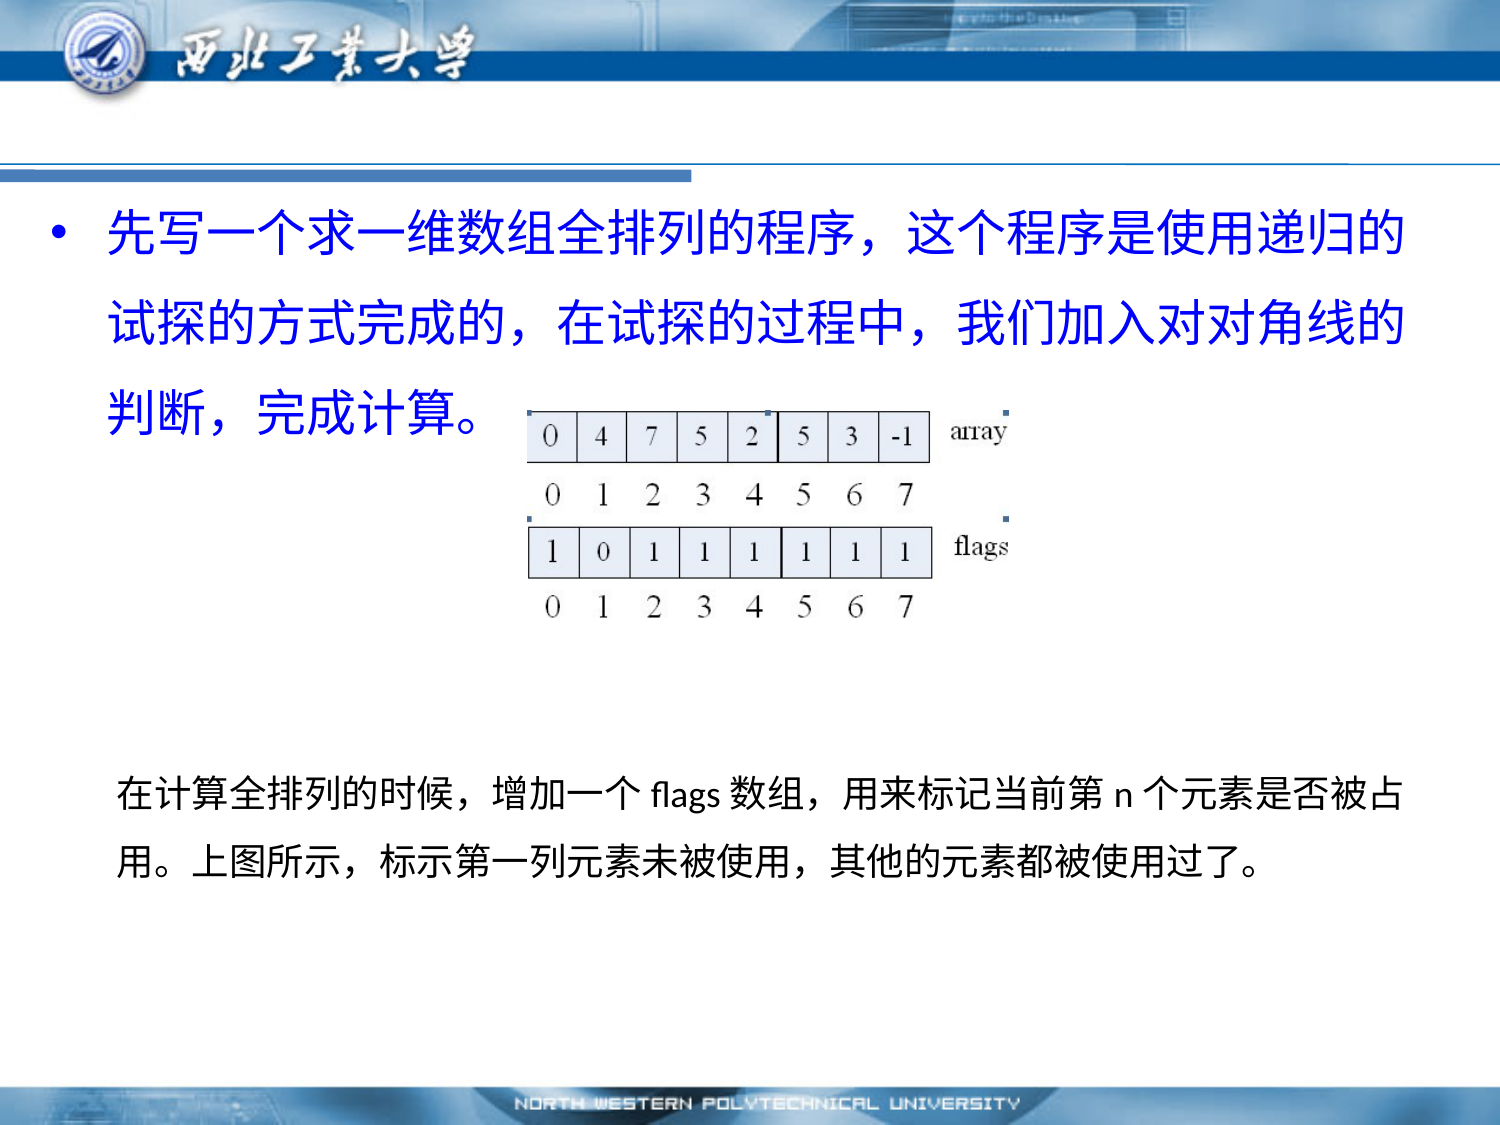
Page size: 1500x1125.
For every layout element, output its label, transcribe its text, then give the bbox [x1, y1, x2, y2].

text_box 在计算全排列的时候，增加一个flags数组，用来标记当前第n个元素是否被占用。上图所示，标示第一列元素未被使用，其他的元素都被使用过了。 [102, 740, 1444, 890]
picture [0, 165, 35, 169]
picture [0, 0, 1500, 163]
list 先写一个求一维数组全排列的程序，这个程序是使用递归的试探的方式完成的，在试探的过程中，我们加入对对角线的判断，完成计算。 [35, 164, 1465, 494]
picture [0, 166, 1500, 1125]
